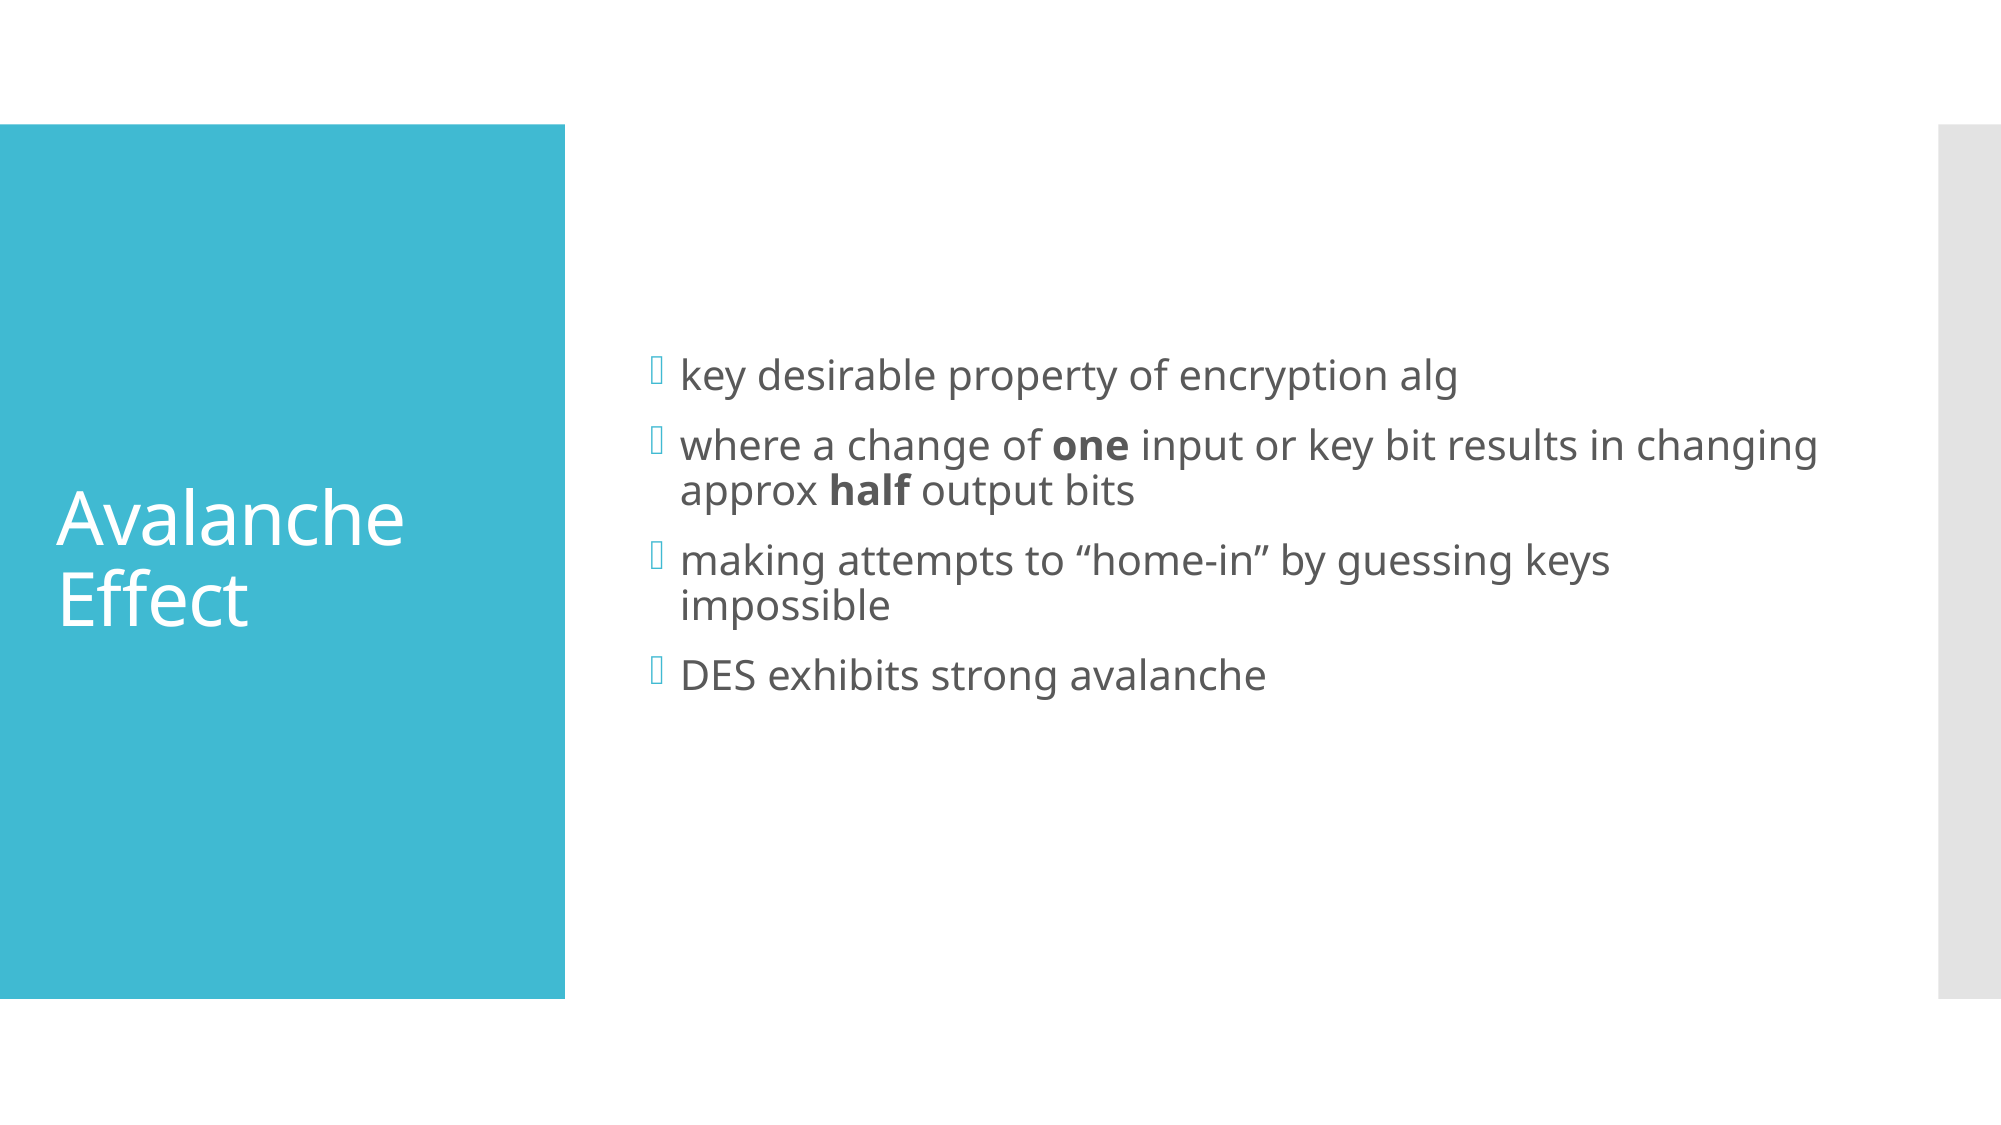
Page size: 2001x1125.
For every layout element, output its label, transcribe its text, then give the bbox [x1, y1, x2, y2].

list key desirable property of encryption alg where a change of one input or key bit results in changing approx half output bits making attempts to “home-in” by guessing keys impossible DES exhibits strong avalanche [634, 141, 1835, 982]
title Avalanche Effect [41, 184, 525, 940]
